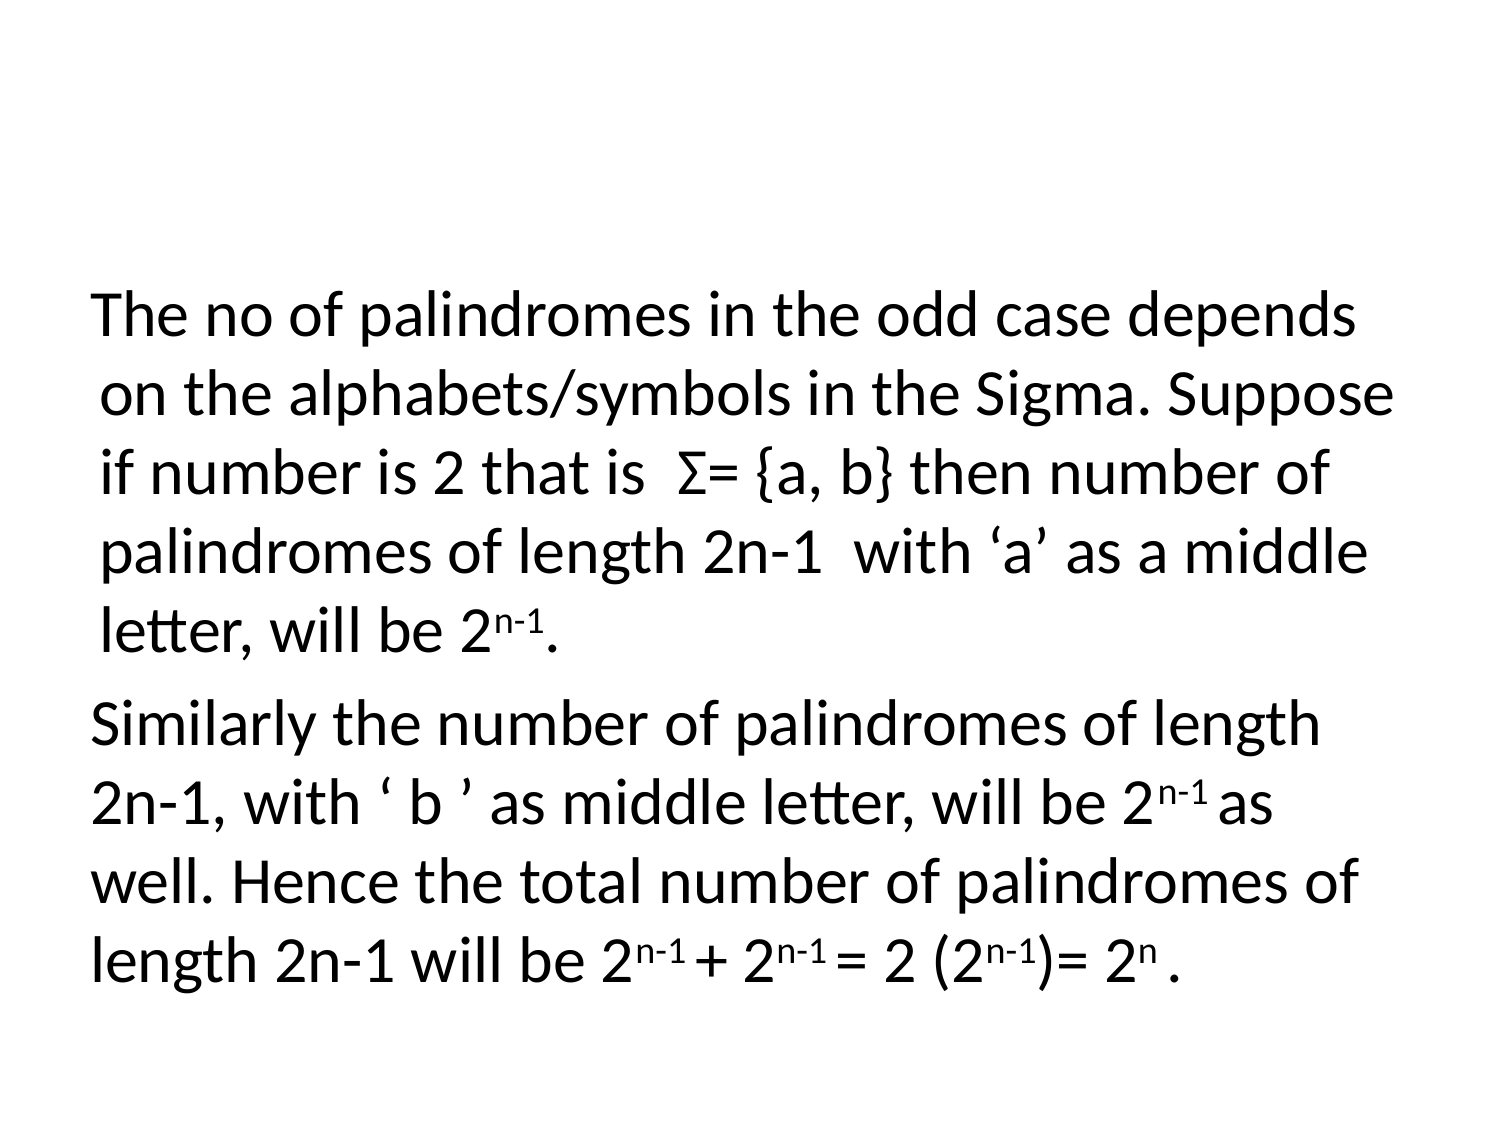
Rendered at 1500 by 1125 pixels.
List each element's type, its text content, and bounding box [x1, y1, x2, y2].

list The no of palindromes in the odd case depends on the alphabets/symbols in the Sigma. Suppose if number is 2 that is Σ= {a, b} then number of palindromes of length 2n-1 with ‘a’ as a middle letter, will be 2n-1. Similarly the number of palindromes of length 2n-1, with ‘ b ’ as middle letter, will be 2n-1 as well. Hence the total number of palindromes of length 2n-1 will be 2n-1 + 2n-1 = 2 (2n-1)= 2n . [75, 262, 1425, 1005]
